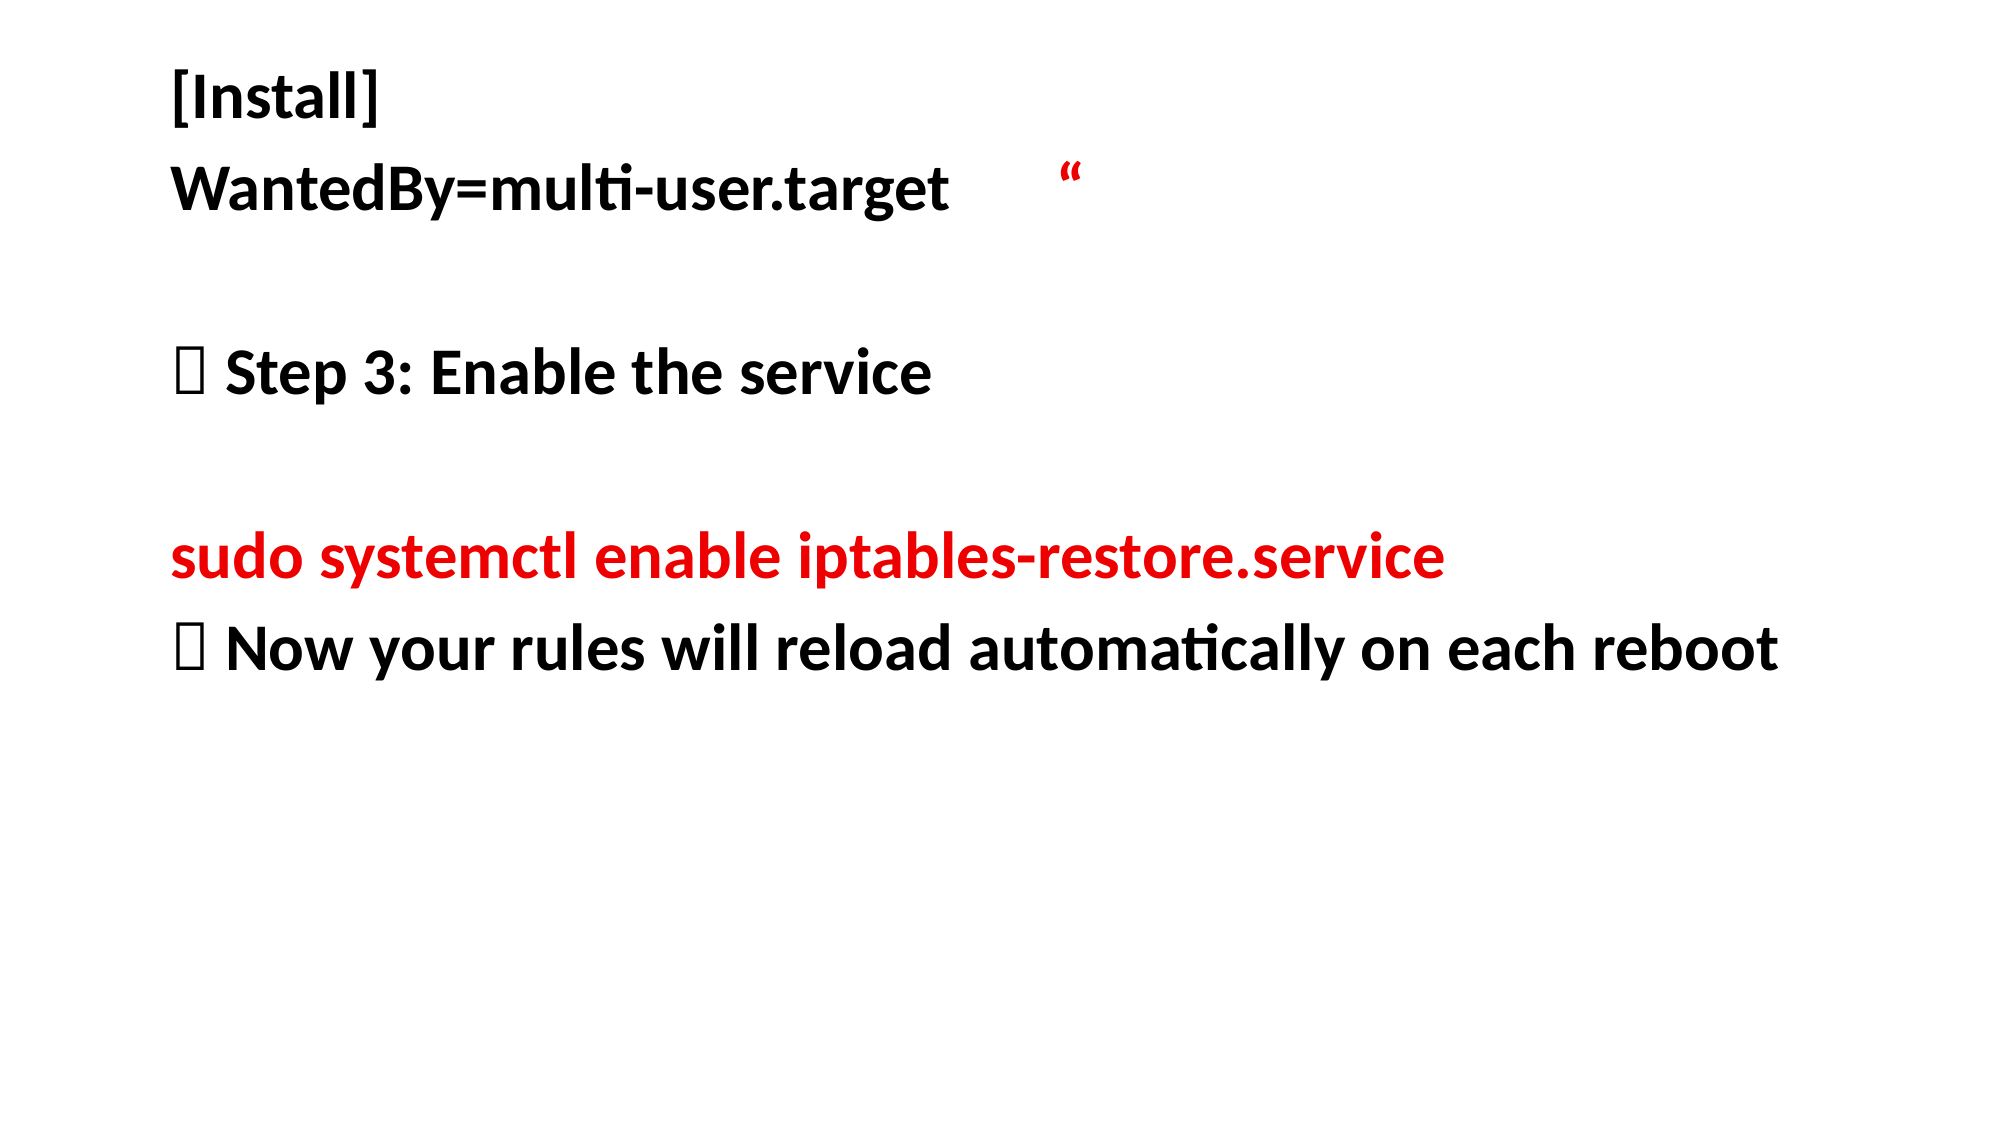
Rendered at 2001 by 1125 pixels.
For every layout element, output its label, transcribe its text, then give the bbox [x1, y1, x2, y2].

text_box [Install] WantedBy=multi-user.target “ 🔹 Step 3: Enable the service sudo systemctl enable iptables-restore.service ✅ Now your rules will reload automatically on each reboot [73, 32, 2000, 784]
